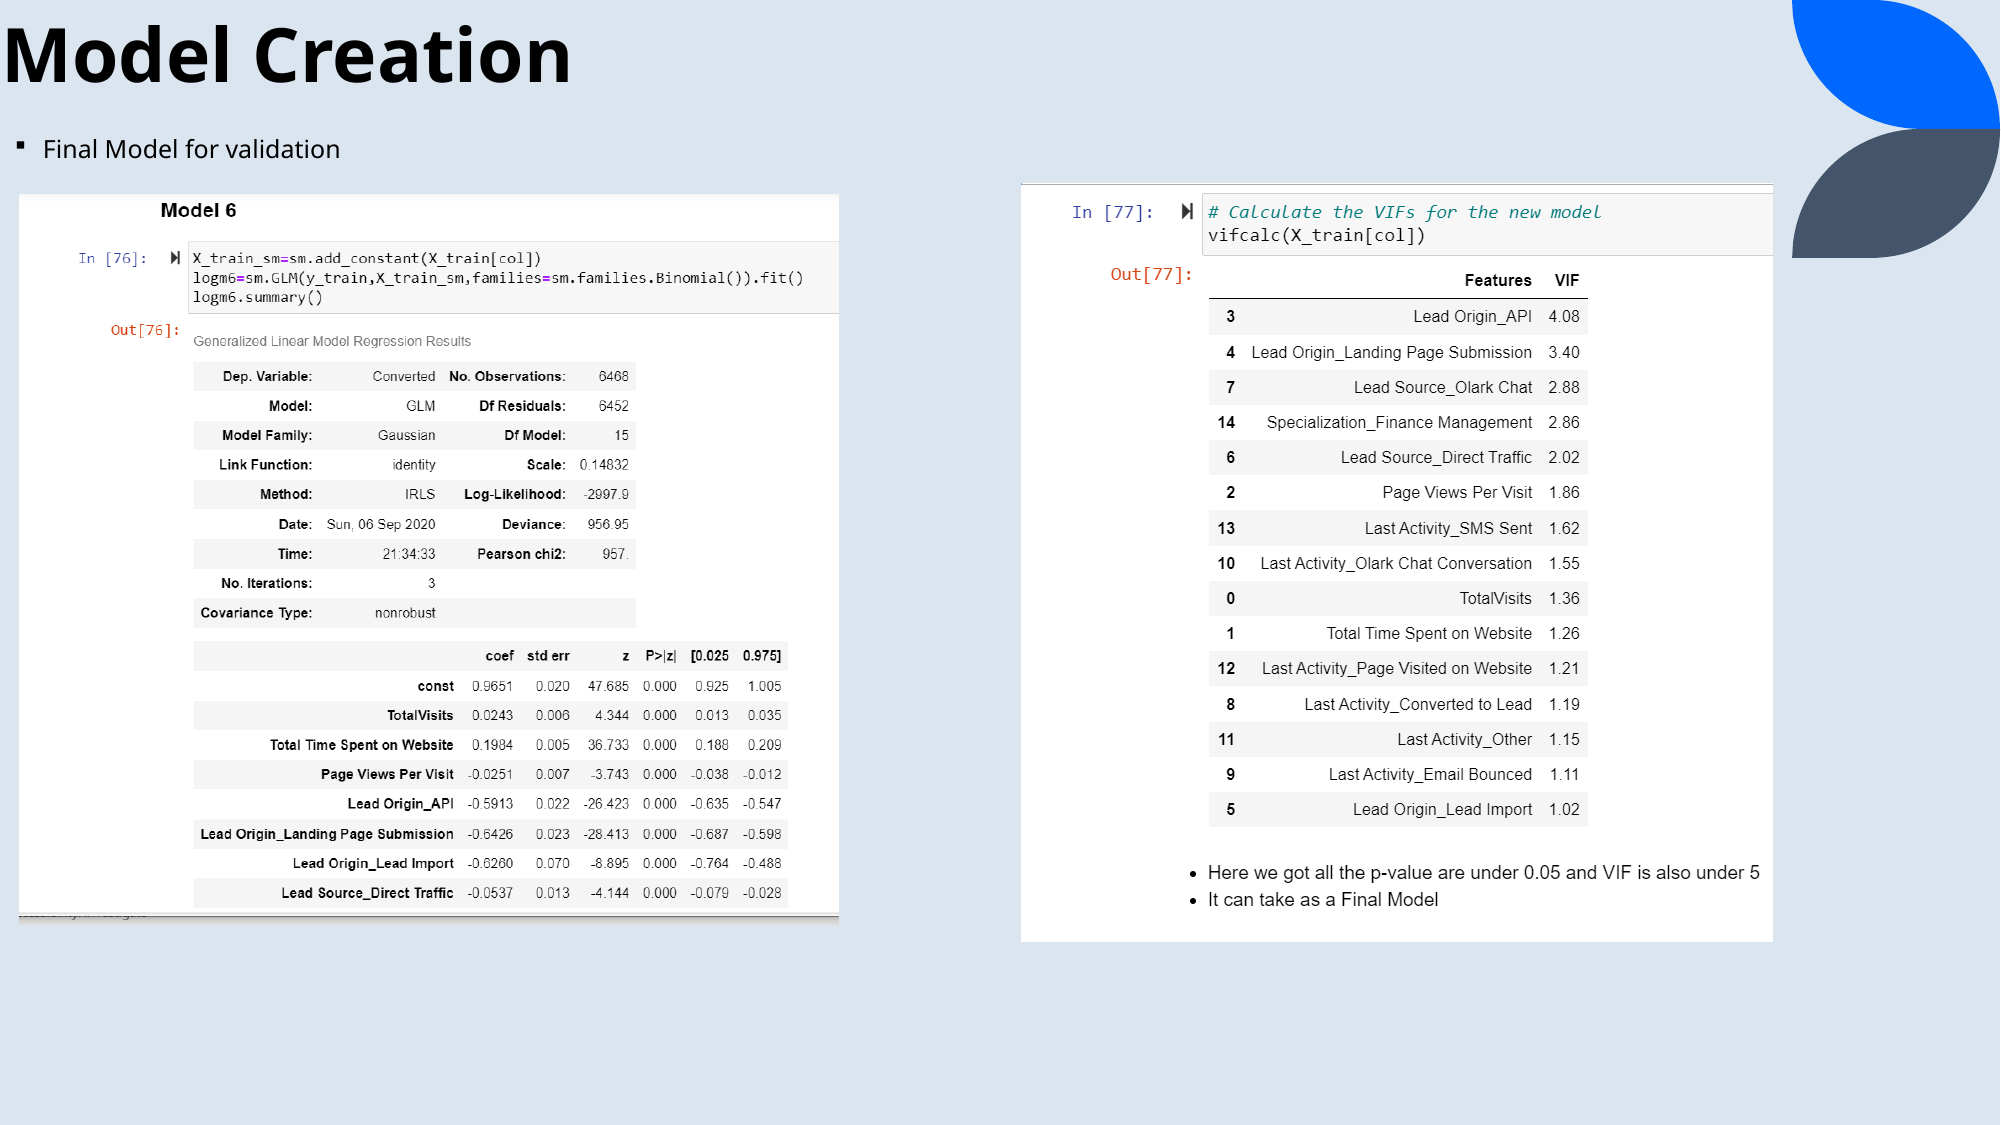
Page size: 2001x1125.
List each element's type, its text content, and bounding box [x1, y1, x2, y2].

picture [19, 194, 839, 925]
text_box Final Model for validation [0, 111, 1255, 224]
picture [1021, 183, 1773, 942]
title Model Creation [0, 0, 1577, 105]
